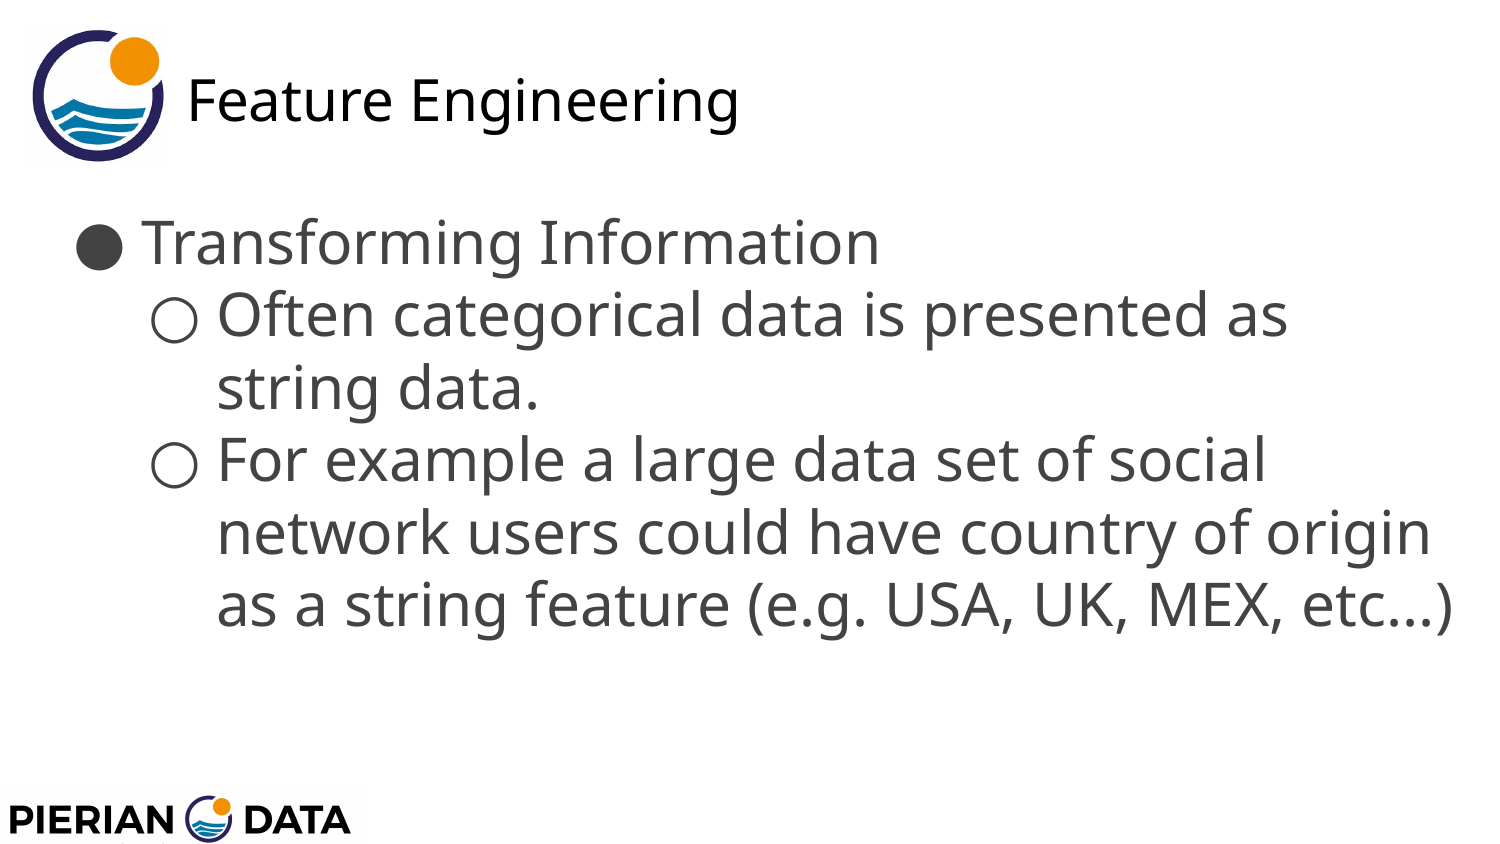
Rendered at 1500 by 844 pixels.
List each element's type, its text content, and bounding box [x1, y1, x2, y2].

title Feature Engineering [176, 48, 1449, 143]
picture [0, 787, 368, 844]
list Transforming Information Often categorical data is presented as string data. For example a large data set of social network users could have country of origin as a string feature (e.g. USA, UK, MEX, etc...) [51, 189, 1476, 750]
picture [24, 24, 172, 167]
